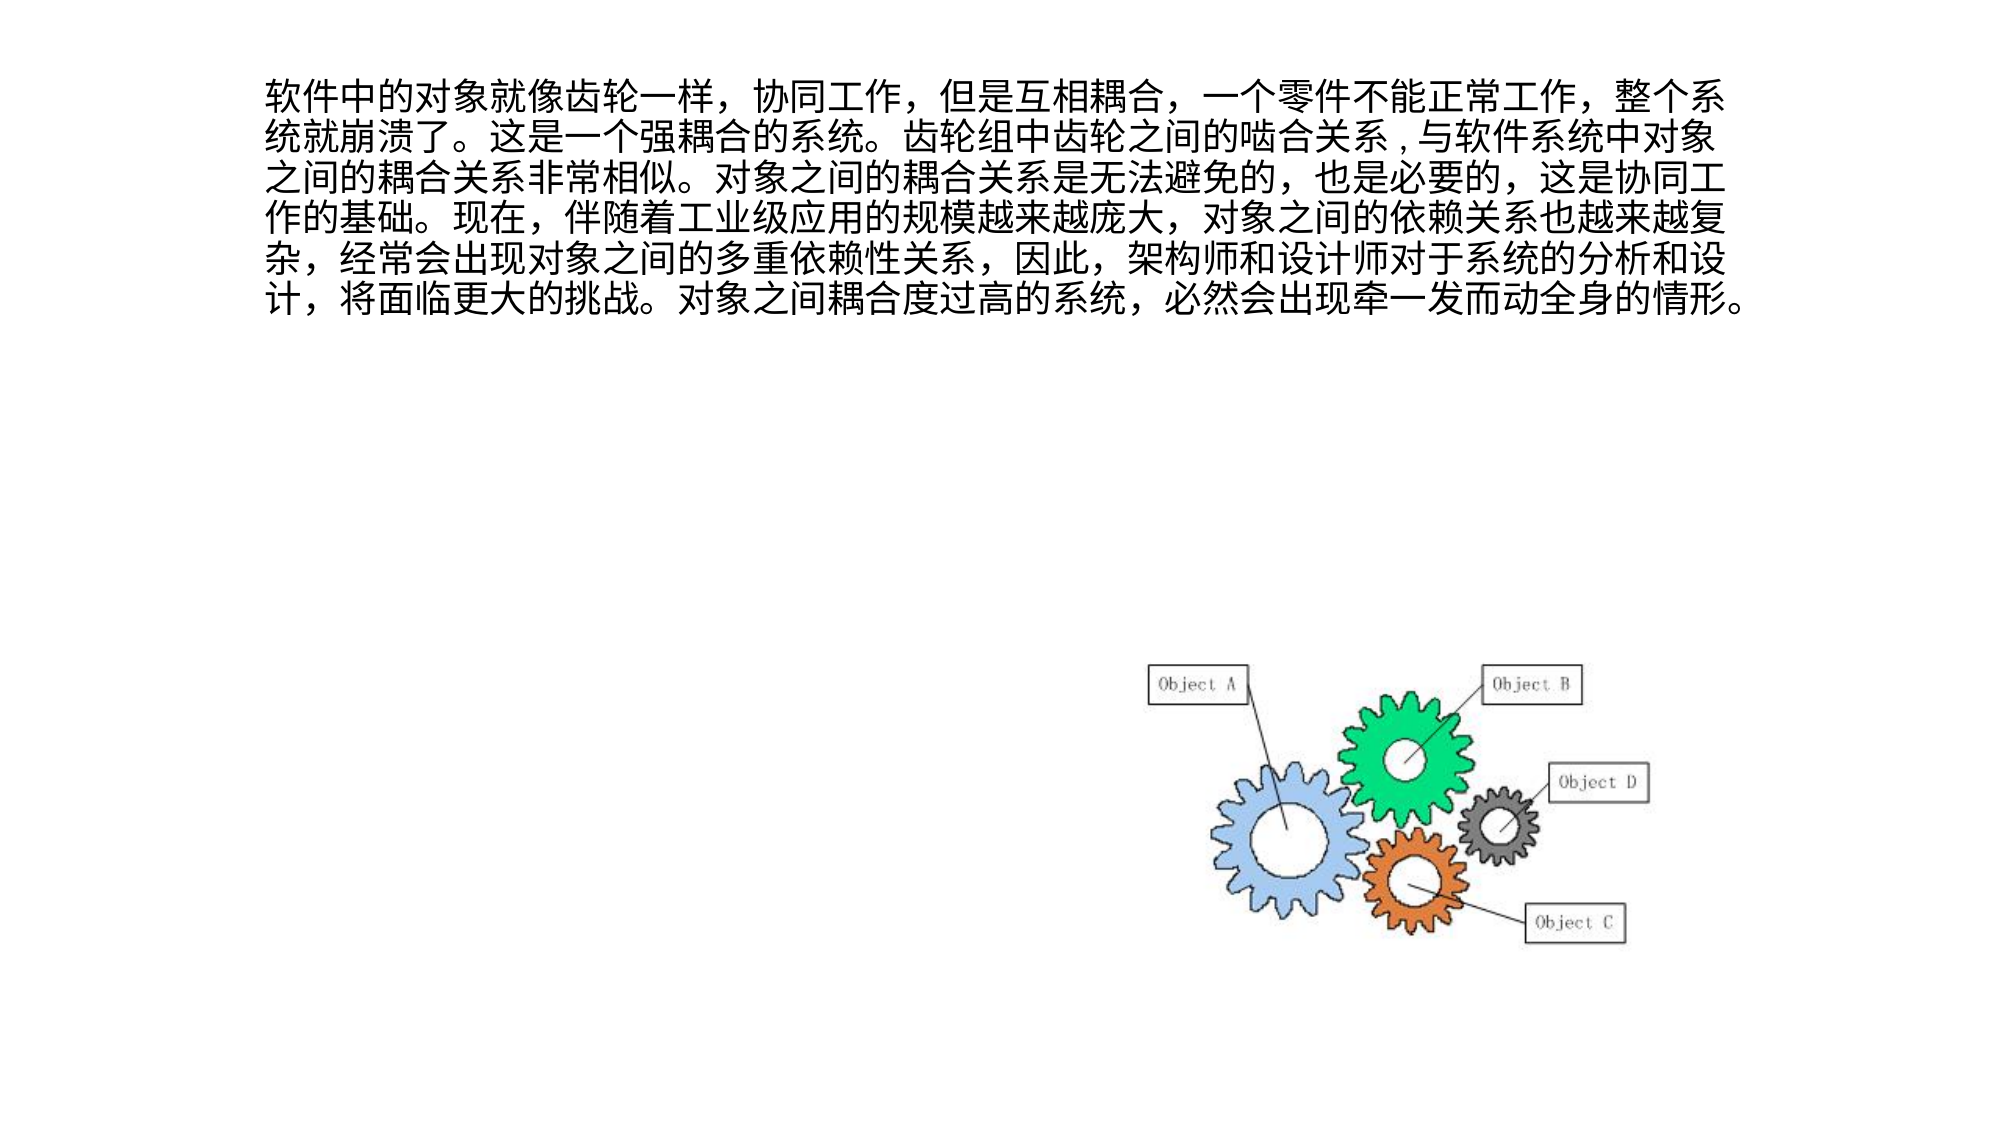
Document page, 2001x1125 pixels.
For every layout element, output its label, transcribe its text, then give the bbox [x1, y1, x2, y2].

subtitle 软件中的对象就像齿轮一样，协同工作，但是互相耦合，一个零件不能正常工作，整个系统就崩溃了。这是一个强耦合的系统。齿轮组中齿轮之间的啮合关系,与软件系统中对象之间的耦合关系非常相似。对象之间的耦合关系是无法避免的，也是必要的，这是协同工作的基础。现在，伴随着工业级应用的规模越来越庞大，对象之间的依赖关系也越来越复杂，经常会出现对象之间的多重依赖性关系，因此，架构师和设计师对于系统的分析和设计，将面临更大的挑战。对象之间耦合度过高的系统，必然会出现牵一发而动全身的情形。 [249, 70, 1750, 1077]
picture [1131, 638, 1669, 953]
